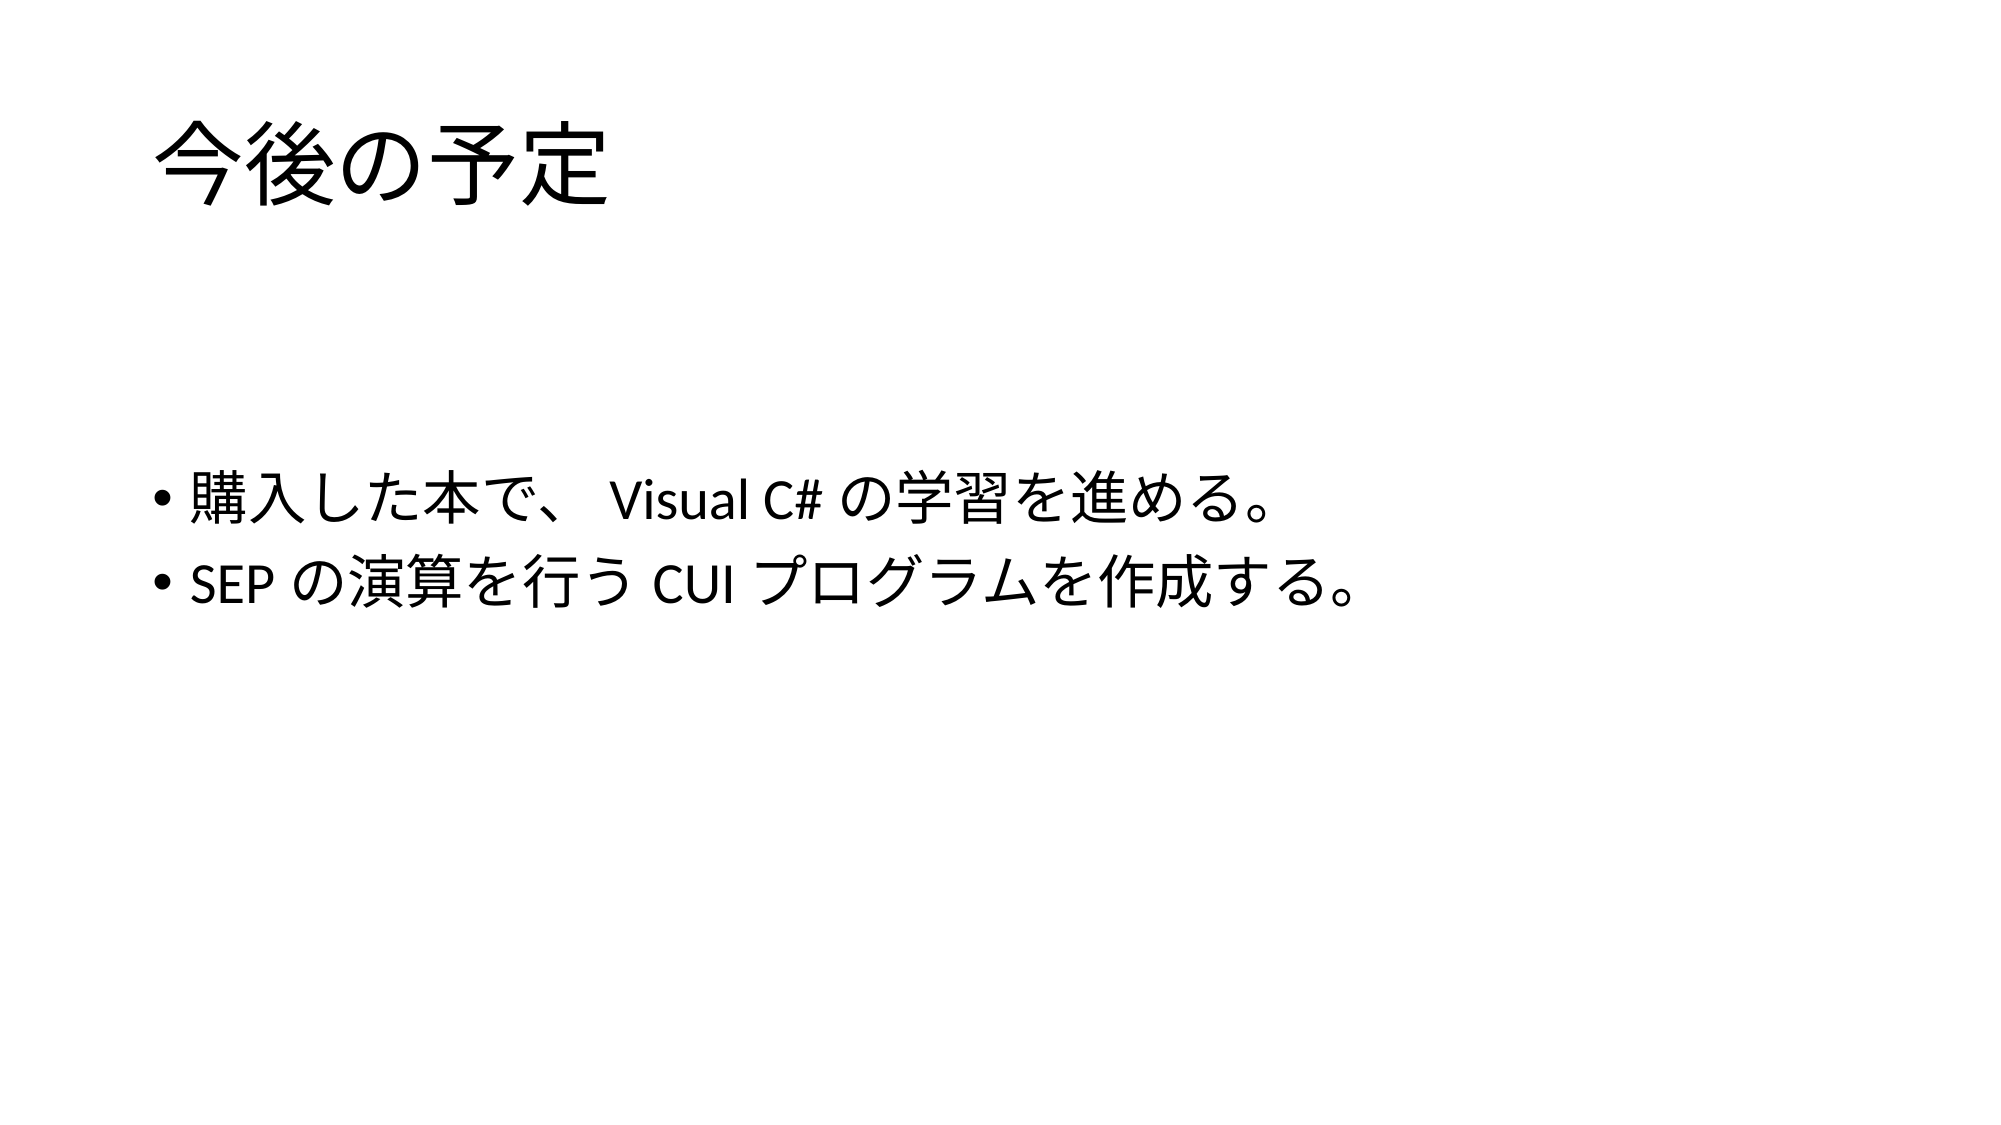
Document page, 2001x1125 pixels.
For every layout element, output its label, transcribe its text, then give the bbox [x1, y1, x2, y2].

title 今後の予定 [137, 59, 1863, 278]
list 購入した本で、Visual C#の学習を進める。 SEPの演算を行うCUIプログラムを作成する。 [137, 462, 1863, 1014]
